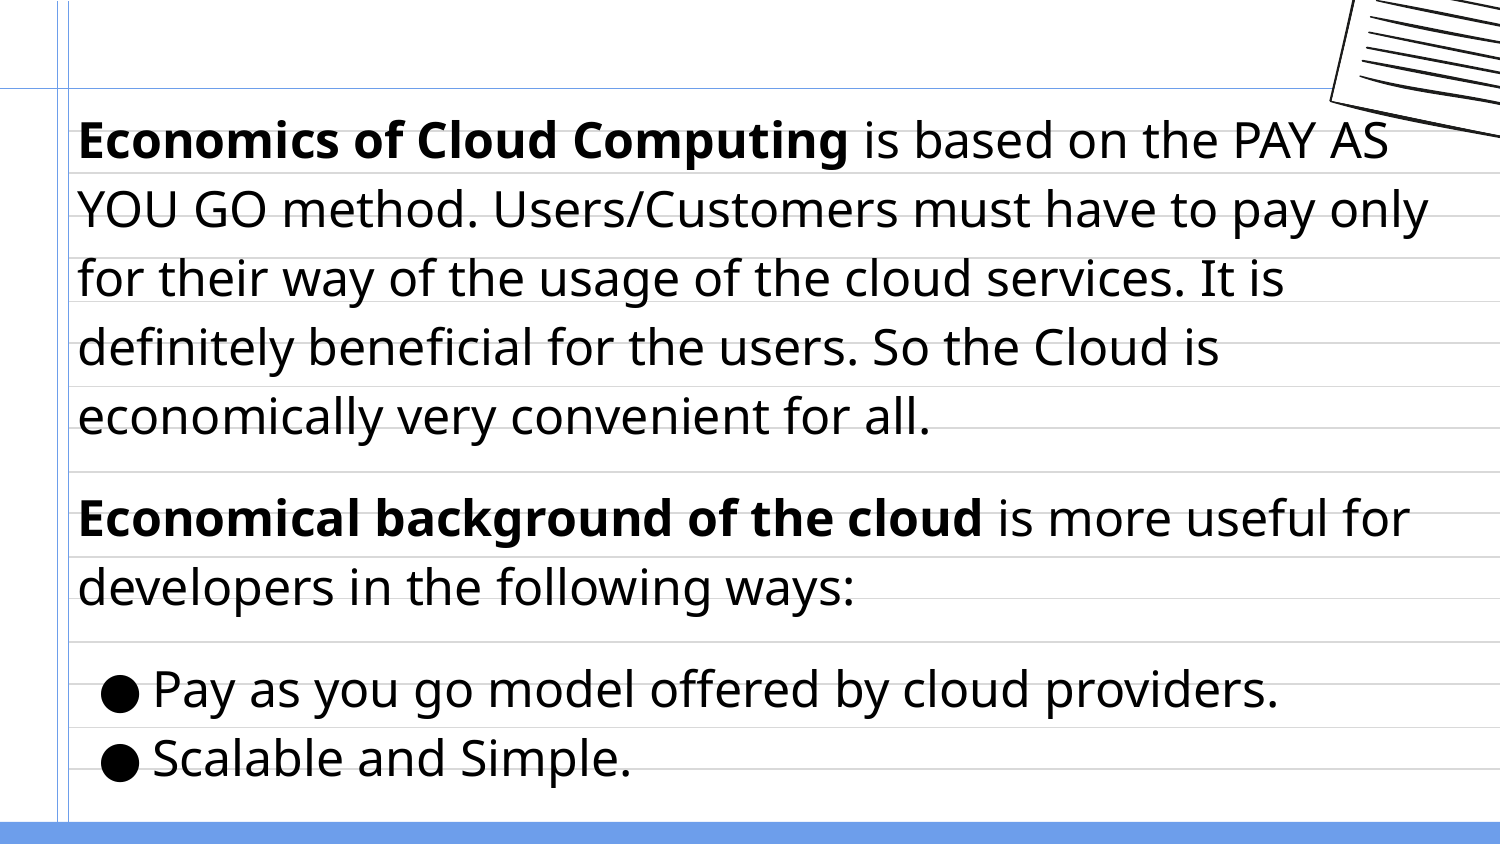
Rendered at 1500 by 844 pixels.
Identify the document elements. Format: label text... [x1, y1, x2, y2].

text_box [1348, 0, 1500, 129]
list Economics of Cloud Computing is based on the PAY AS YOU GO method. Users/Customers must have to pay only for their way of the usage of the cloud services. It is definitely beneficial for the users. So the Cloud is economically very convenient for all. Economical background of the cloud is more useful for developers in the following ways: Pay as you go model offered by cloud providers. Scalable and Simple. [62, 84, 1450, 772]
